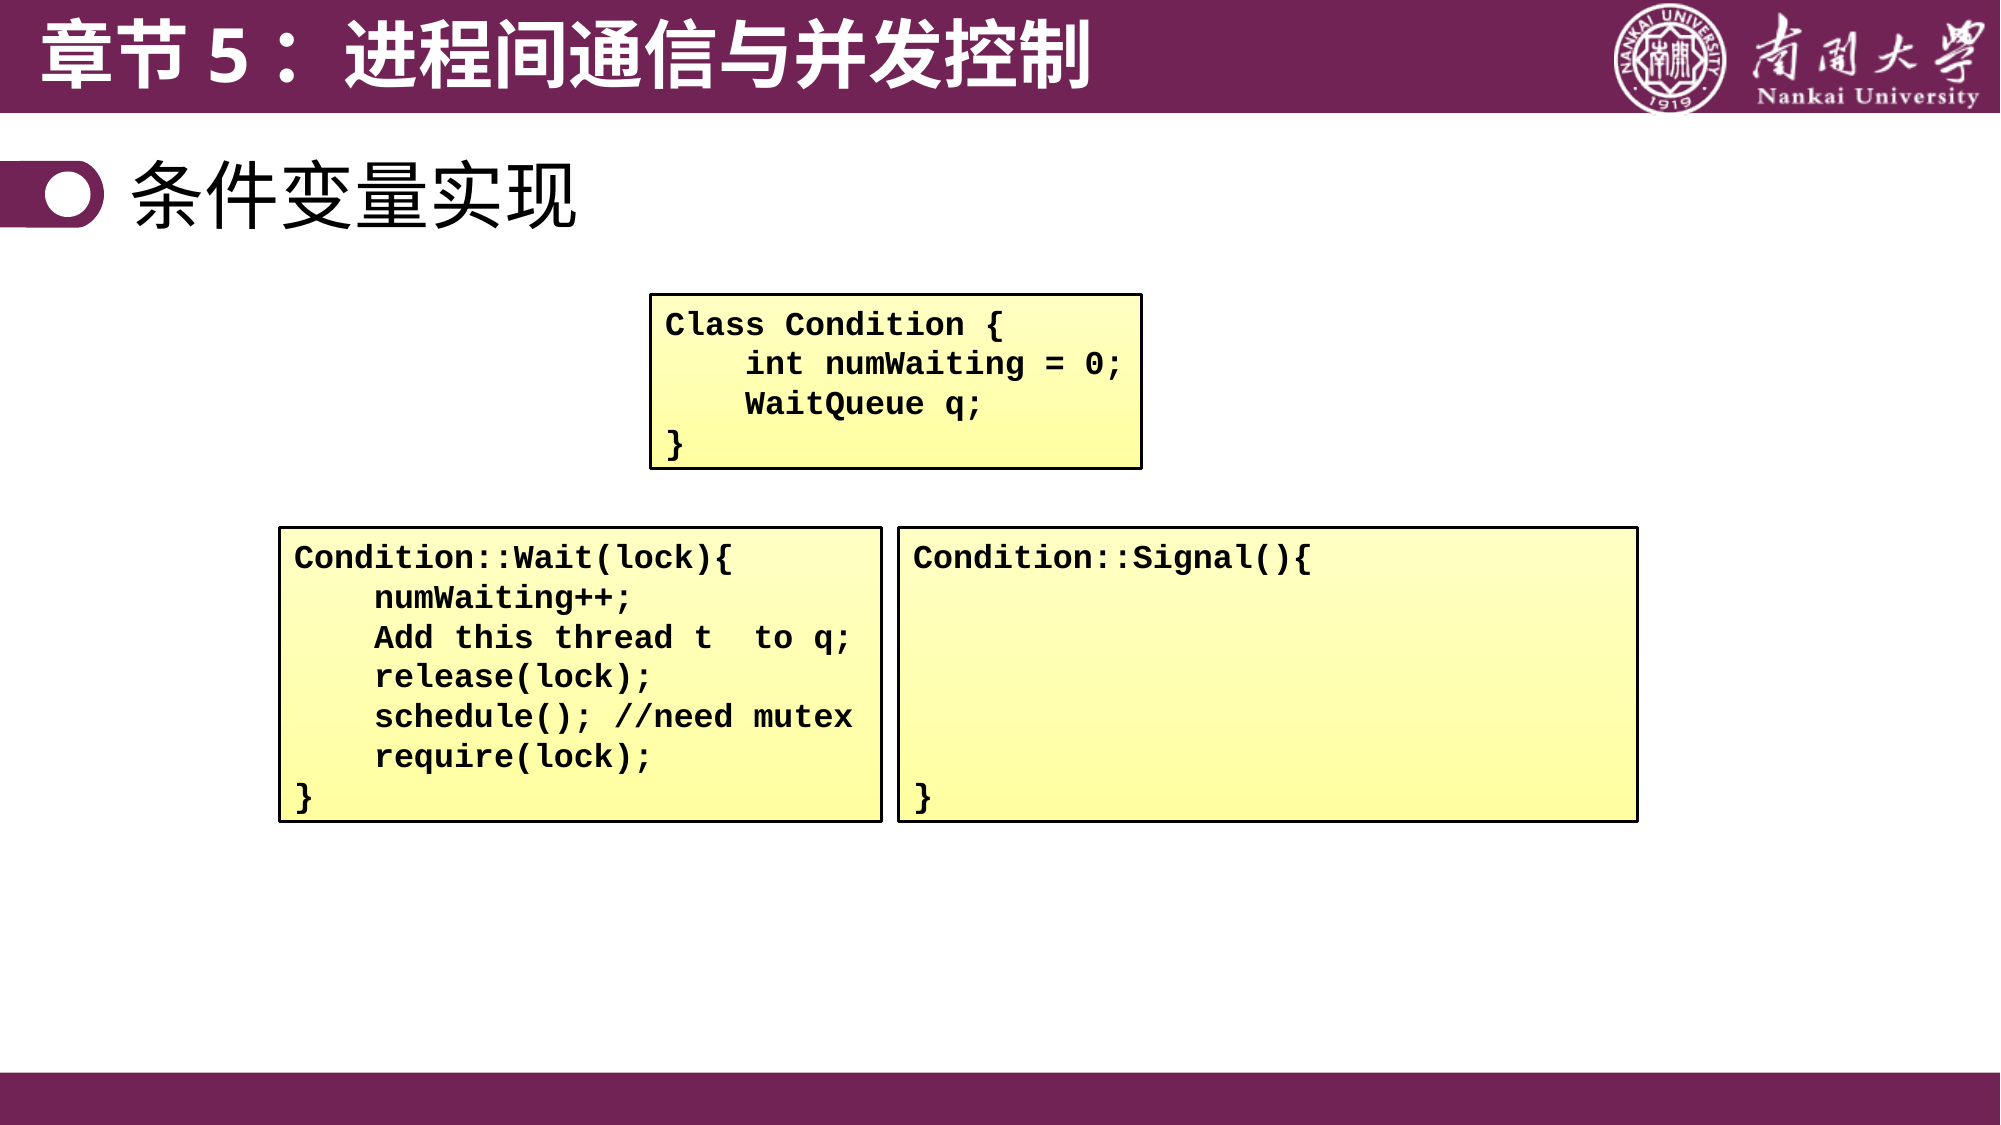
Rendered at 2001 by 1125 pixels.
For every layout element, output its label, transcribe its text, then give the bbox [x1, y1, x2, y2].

text_box Condition::Signal(){ } [898, 527, 1638, 822]
text_box Class Condition { int numWaiting = 0; WaitQueue q; } [650, 294, 1142, 469]
text_box Condition::Wait(lock){ numWaiting++; Add this thread t to q; release(lock); schedule(); //need mutex require(lock); } [279, 527, 882, 822]
title 条件变量实现 [114, 143, 1886, 255]
picture [1614, 2, 2001, 120]
